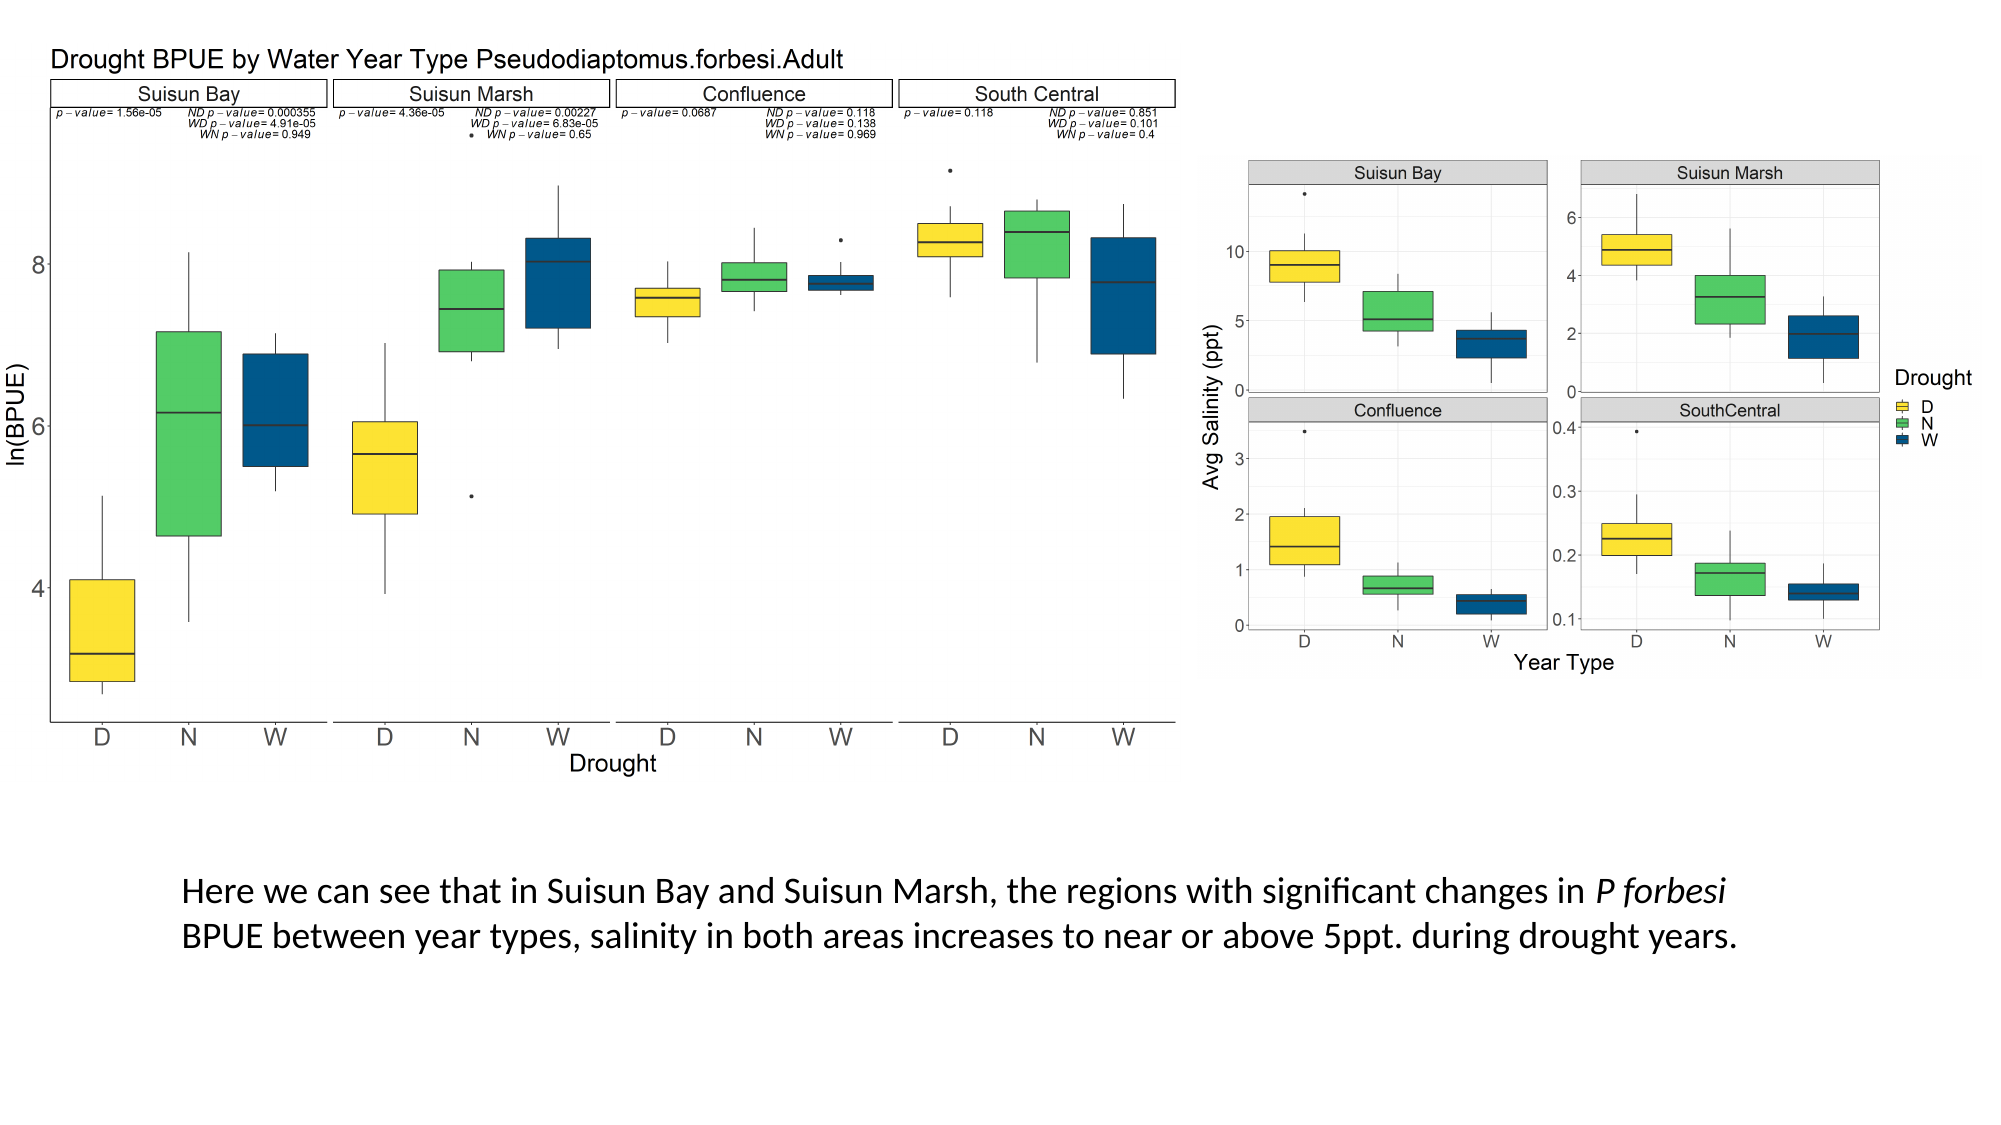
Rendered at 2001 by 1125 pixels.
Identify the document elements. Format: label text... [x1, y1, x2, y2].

picture [1197, 155, 1982, 679]
picture [0, 43, 1181, 782]
text_box Here we can see that in Suisun Bay and Suisun Marsh, the regions with significant changes in P forbesi BPUE between year types, salinity in both areas increases to near or above 5ppt. during drought years. [166, 858, 1830, 964]
